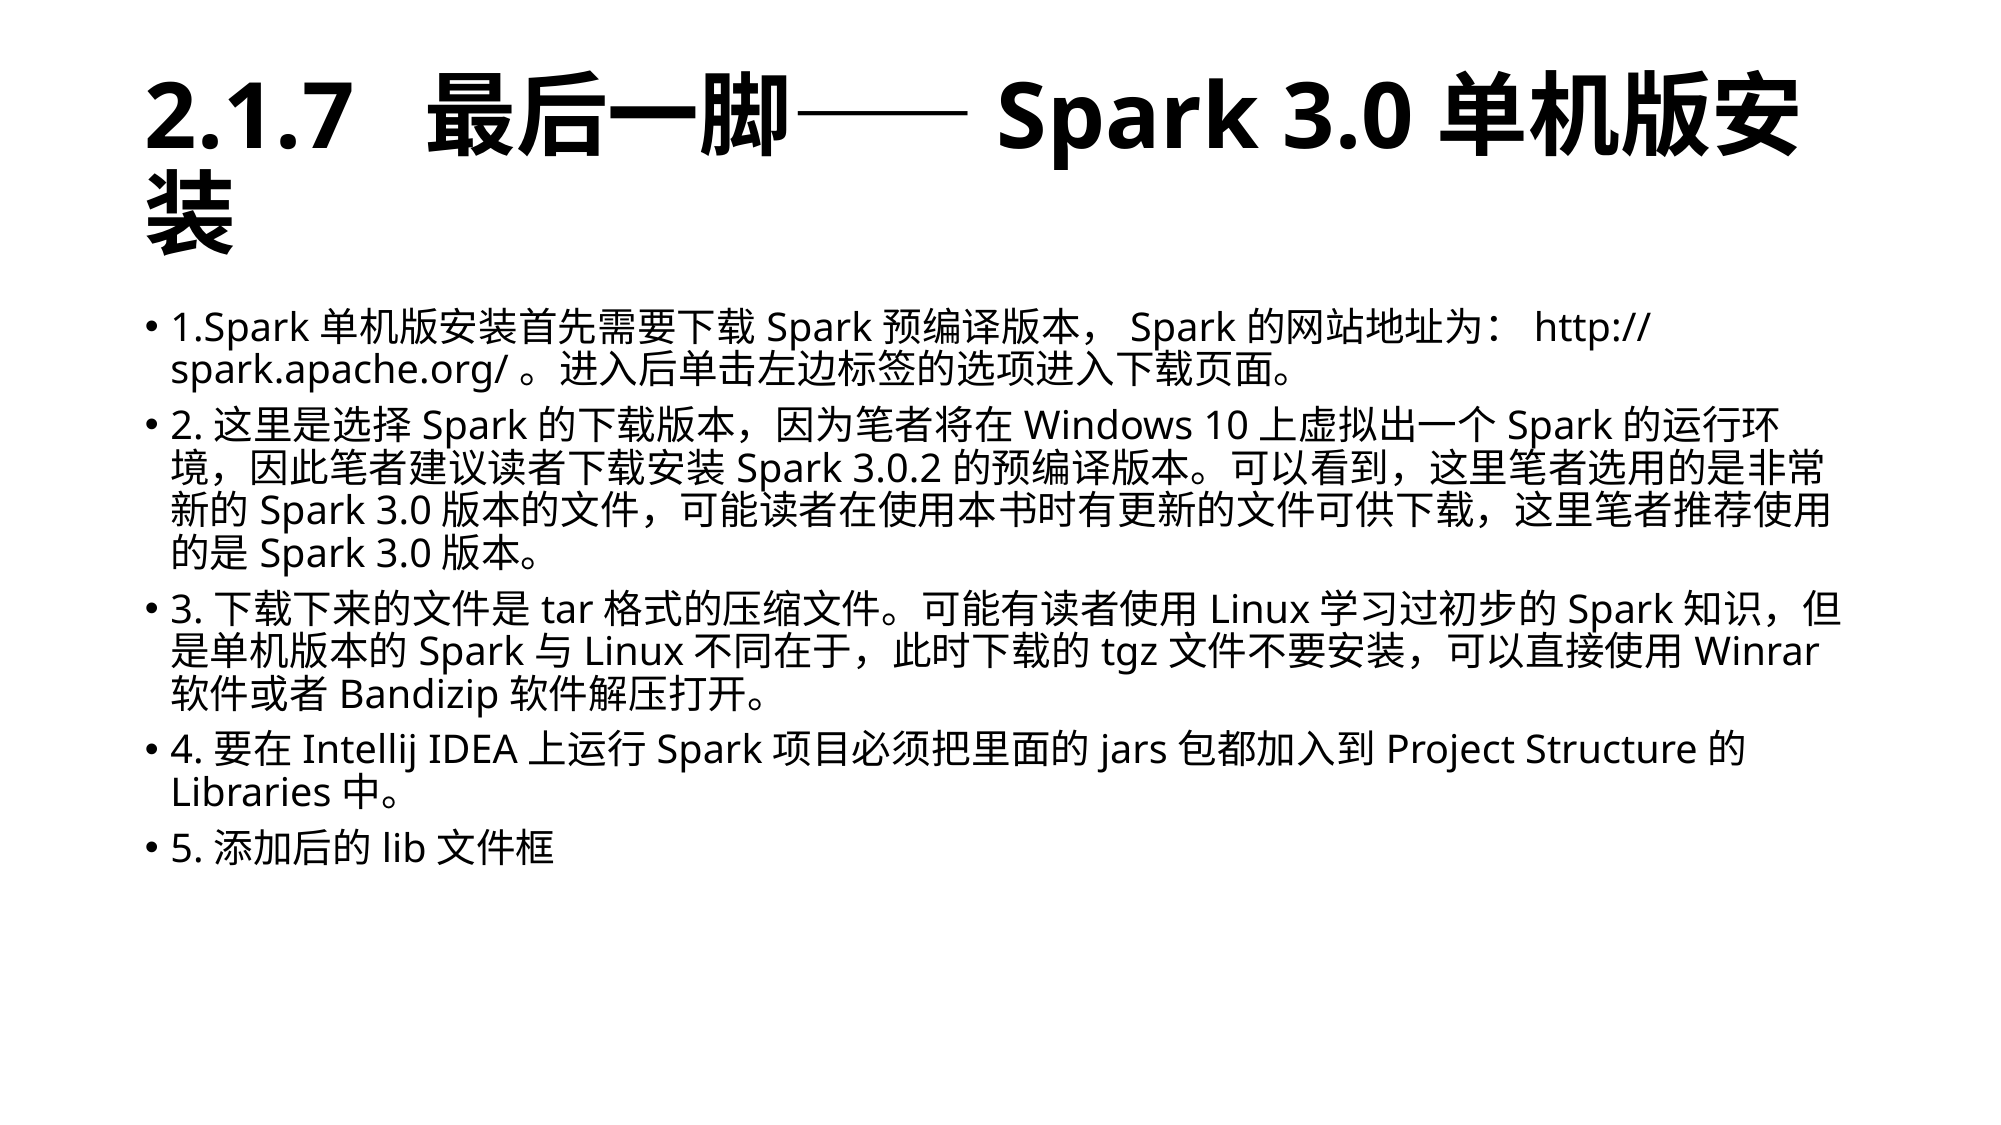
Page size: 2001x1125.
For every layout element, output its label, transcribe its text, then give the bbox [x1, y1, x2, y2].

title 2.1.7 最后一脚——Spark 3.0单机版安装 [136, 59, 1863, 278]
list 1.Spark单机版安装首先需要下载Spark预编译版本，Spark的网站地址为：http://spark.apache.org/。进入后单击左边标签的选项进入下载页面。 2.这里是选择Spark的下载版本，因为笔者将在Windows 10上虚拟出一个Spark的运行环境，因此笔者建议读者下载安装Spark 3.0.2的预编译版本。可以看到，这里笔者选用的是非常新的Spark 3.0版本的文件，可能读者在使用本书时有更新的文件可供下载，这里笔者推荐使用的是Spark 3.0版本。 3.下载下来的文件是tar格式的压缩文件。可能有读者使用Linux学习过初步的Spark知识，但是单机版本的Spark与Linux不同在于，此时下载的tgz文件不要安装，可以直接使用Winrar软件或者Bandizip软件解压打开。 4.要在Intellij IDEA上运行Spark项目必须把里面的jars包都加入到Project Structure的Libraries中。 5.添加后的lib文件框 [136, 298, 1863, 1014]
